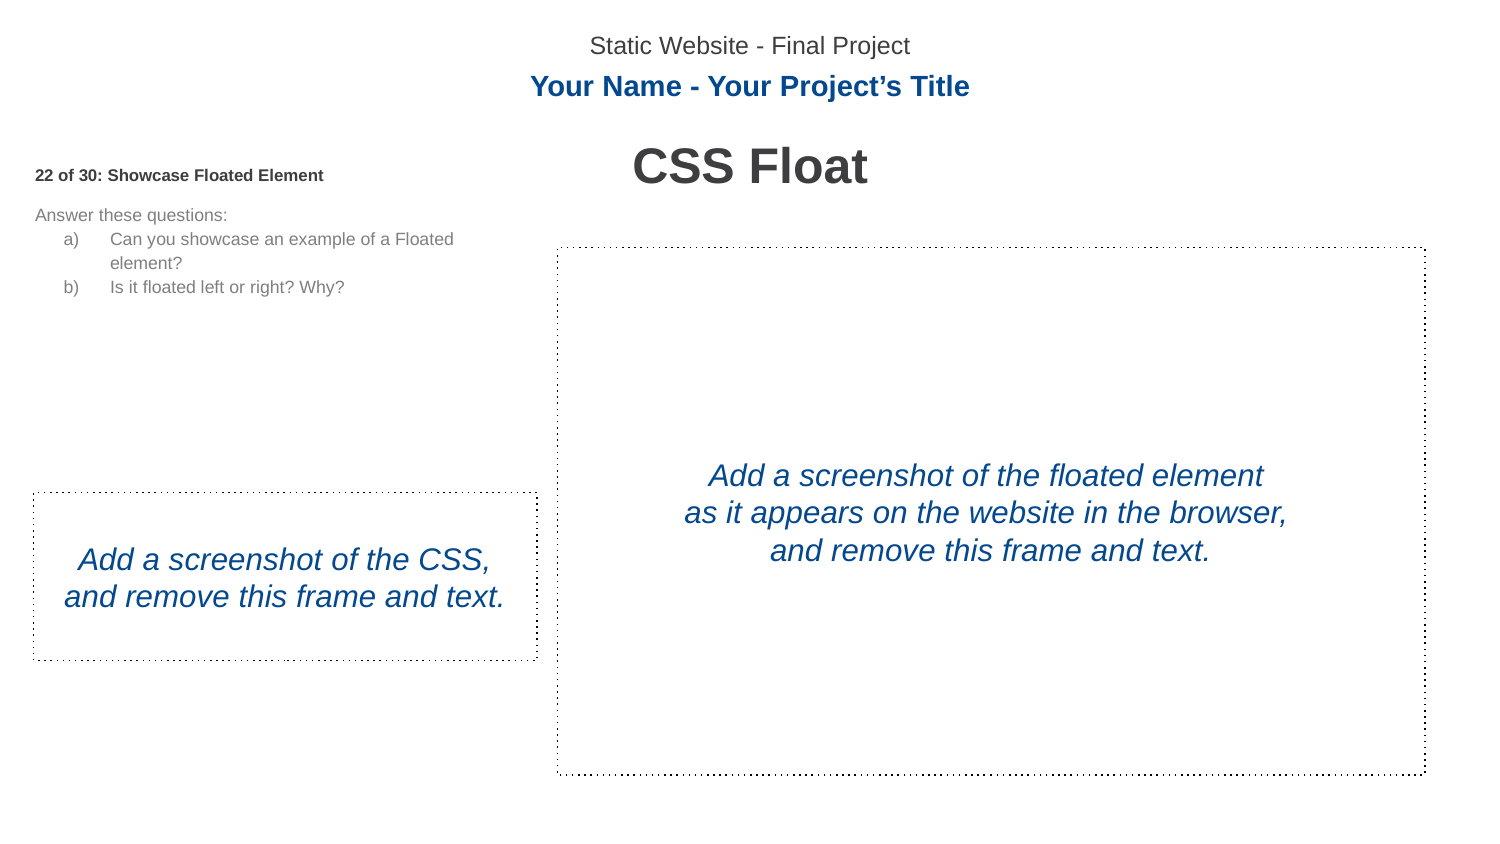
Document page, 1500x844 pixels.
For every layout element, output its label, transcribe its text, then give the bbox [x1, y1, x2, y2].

text_box Answer these questions: Can you showcase an example of a Floated element? Is it floated left or right? Why? [20, 192, 537, 450]
text_box Static Website - Final Project [298, 18, 1202, 55]
text_box Add a screenshot of the floated element as it appears on the website in the browser, and remove this frame and text. [557, 247, 1425, 775]
text_box Add a screenshot of the CSS, and remove this frame and text. [33, 492, 537, 661]
text_box Your Name - Your Project’s Title [298, 55, 1202, 109]
text_box 22 of 30: Showcase Floated Element [20, 154, 537, 192]
text_box CSS Float [298, 117, 1202, 185]
